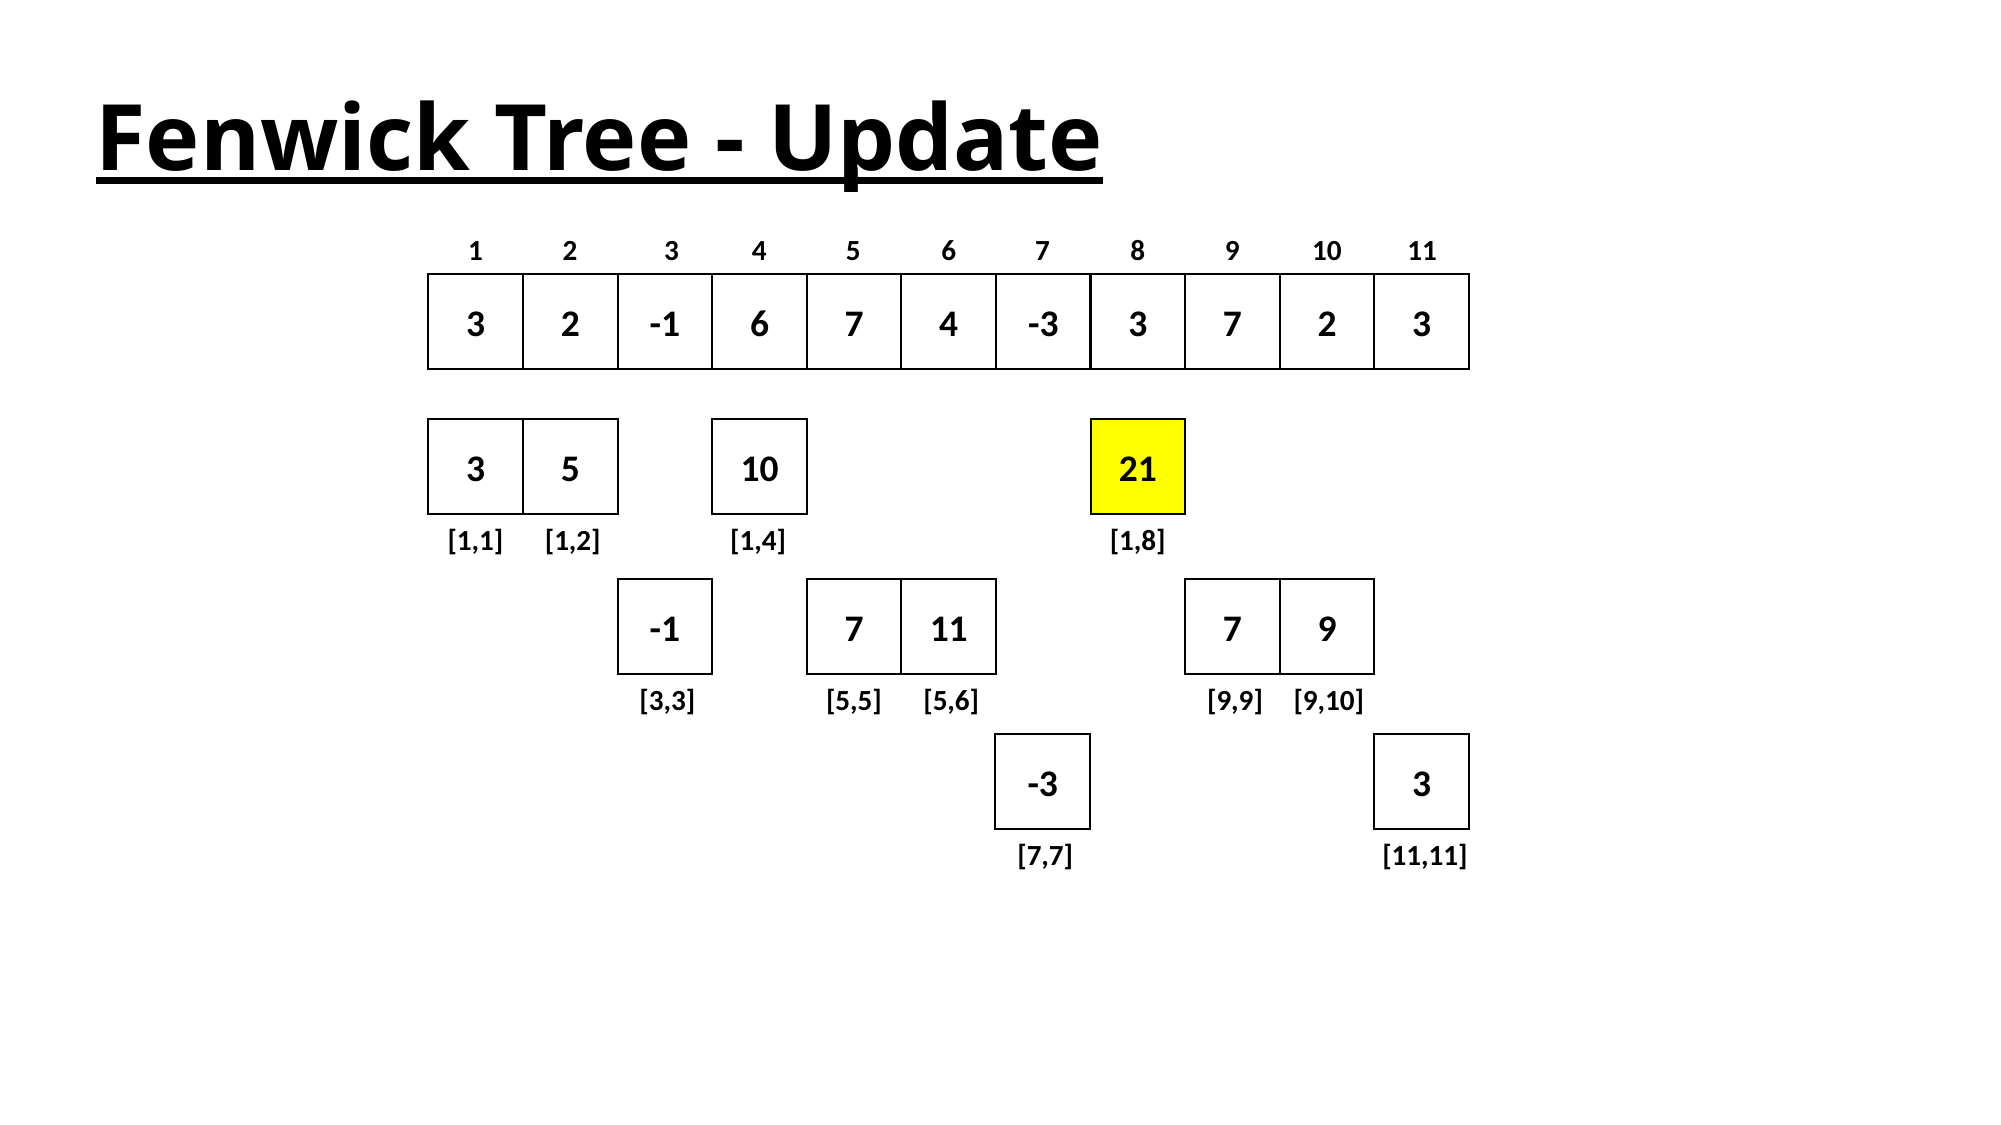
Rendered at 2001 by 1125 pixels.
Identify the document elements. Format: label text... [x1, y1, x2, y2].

text_box 2 [522, 273, 617, 370]
text_box 3 [427, 418, 522, 515]
text_box -1 [617, 578, 713, 675]
text_box 6 [711, 273, 806, 370]
text_box [9,10] [1278, 673, 1380, 724]
text_box [3,3] [624, 673, 711, 724]
text_box 7 [1184, 578, 1279, 675]
text_box [5,5] [811, 673, 897, 724]
text_box -3 [994, 733, 1091, 830]
text_box [9,9] [1192, 673, 1278, 724]
text_box 21 [1090, 418, 1186, 515]
text_box [1,2] [530, 513, 616, 564]
text_box 3 [427, 273, 522, 370]
text_box 10 [1297, 223, 1357, 274]
text_box 7 [1184, 273, 1279, 370]
title Fenwick Tree - Update [80, 31, 1806, 249]
text_box 5 [831, 223, 876, 274]
text_box 7 [1020, 223, 1065, 274]
text_box 4 [900, 273, 995, 370]
text_box [11,11] [1367, 828, 1483, 879]
text_box 9 [1279, 578, 1375, 673]
text_box [1,8] [1094, 513, 1181, 564]
text_box 8 [1115, 223, 1161, 274]
text_box 3 [649, 223, 694, 274]
text_box 11 [1392, 223, 1452, 274]
text_box 3 [1373, 733, 1470, 828]
text_box 3 [1373, 273, 1470, 370]
text_box [5,6] [908, 673, 995, 724]
text_box 7 [806, 273, 900, 370]
text_box 4 [737, 223, 782, 274]
text_box 10 [711, 418, 808, 515]
text_box 2 [547, 223, 593, 274]
text_box 1 [453, 223, 498, 274]
text_box -3 [995, 273, 1090, 370]
text_box 5 [522, 418, 619, 515]
text_box 9 [1210, 223, 1255, 274]
text_box [1,1] [432, 513, 519, 564]
text_box 2 [1279, 273, 1373, 370]
text_box 6 [926, 223, 971, 274]
text_box [1,4] [715, 513, 802, 564]
text_box [7,7] [1002, 828, 1089, 879]
text_box 3 [1090, 273, 1184, 370]
text_box -1 [617, 273, 711, 370]
text_box 7 [806, 578, 900, 675]
text_box 11 [900, 578, 997, 675]
